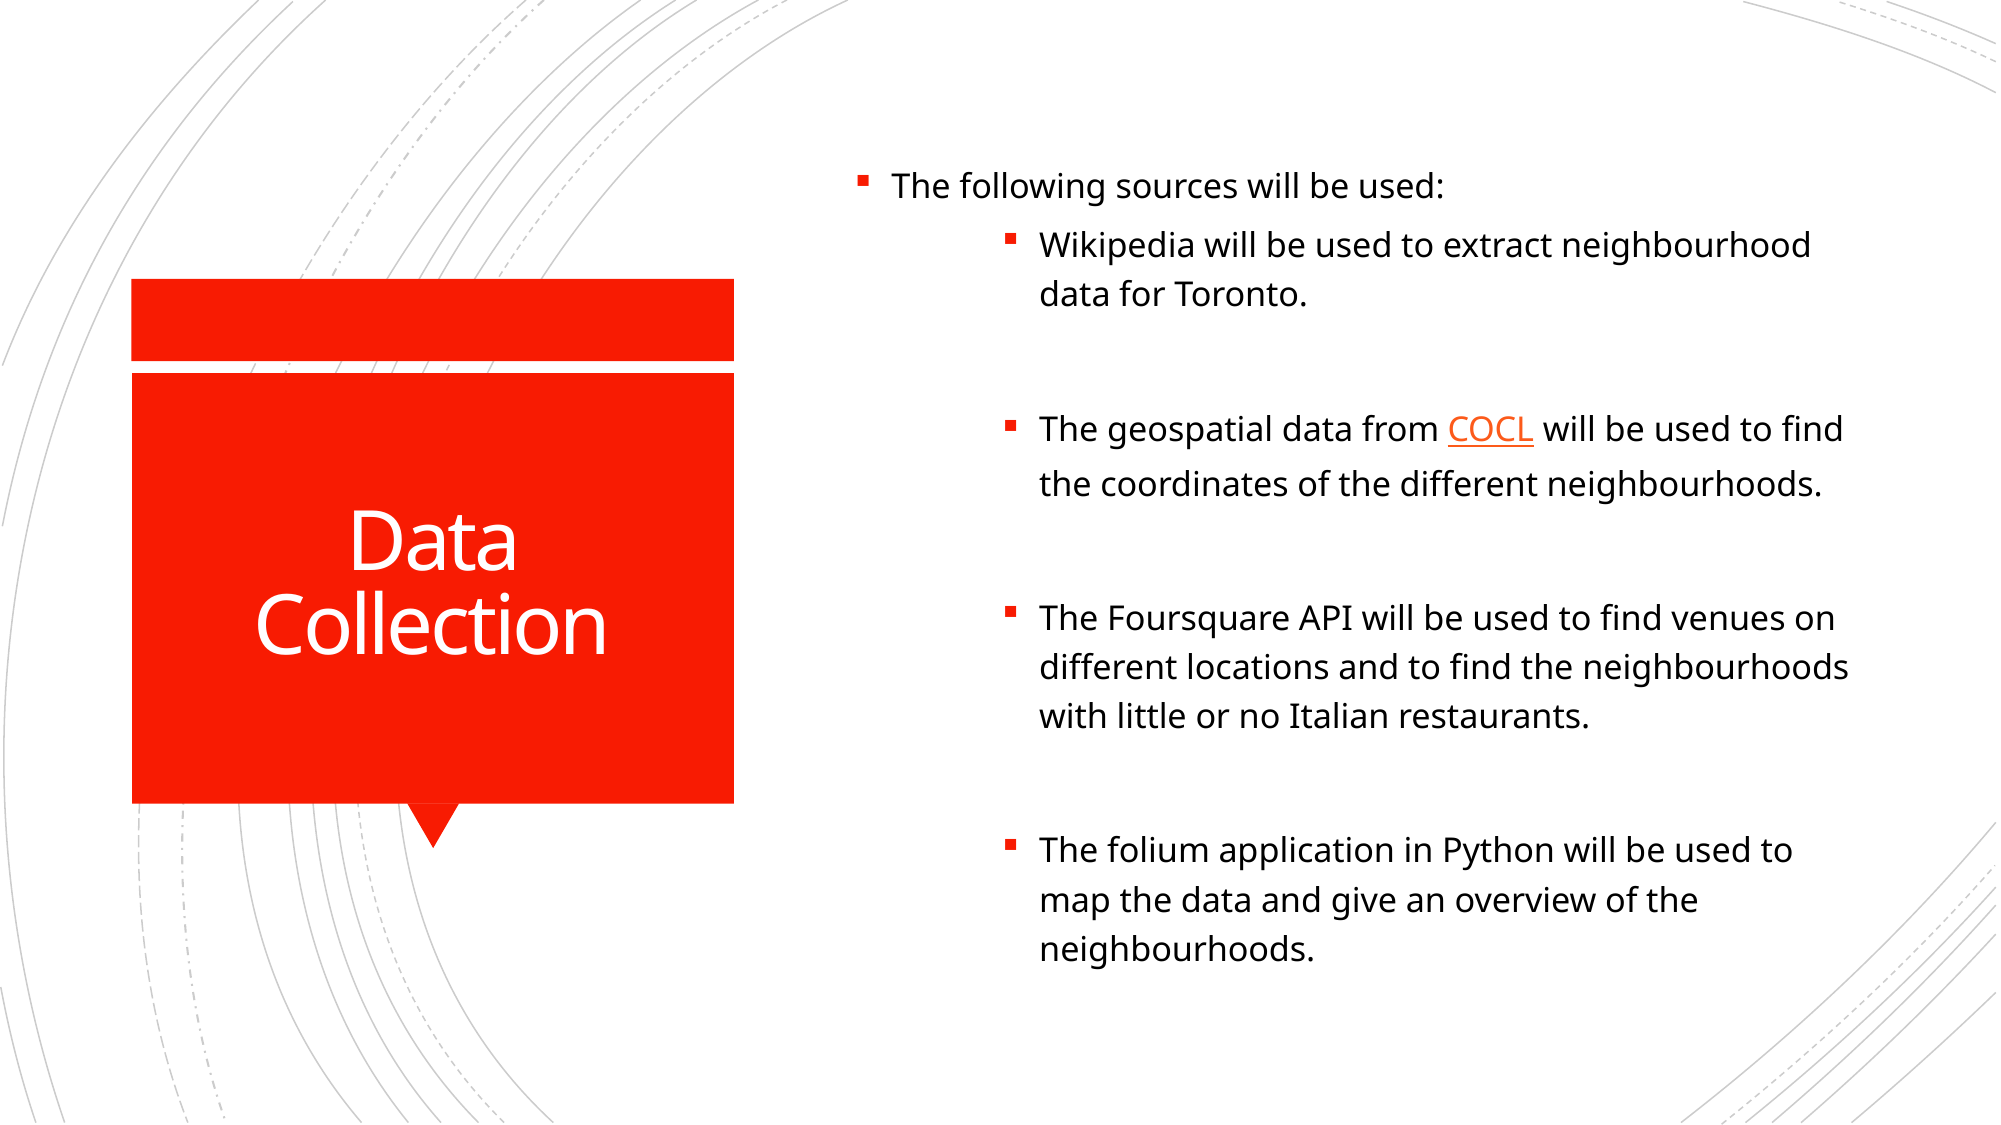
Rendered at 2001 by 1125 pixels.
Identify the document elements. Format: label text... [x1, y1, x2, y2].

list The following sources will be used: Wikipedia will be used to extract neighbourhood data for Toronto. The geospatial data from COCL will be used to find the coordinates of the different neighbourhoods. The Foursquare API will be used to find venues on different locations and to find the neighbourhoods with little or no Italian restaurants. The folium application in Python will be used to map the data and give an overview of the neighbourhoods. [839, 131, 1871, 993]
title Data Collection [145, 385, 720, 789]
